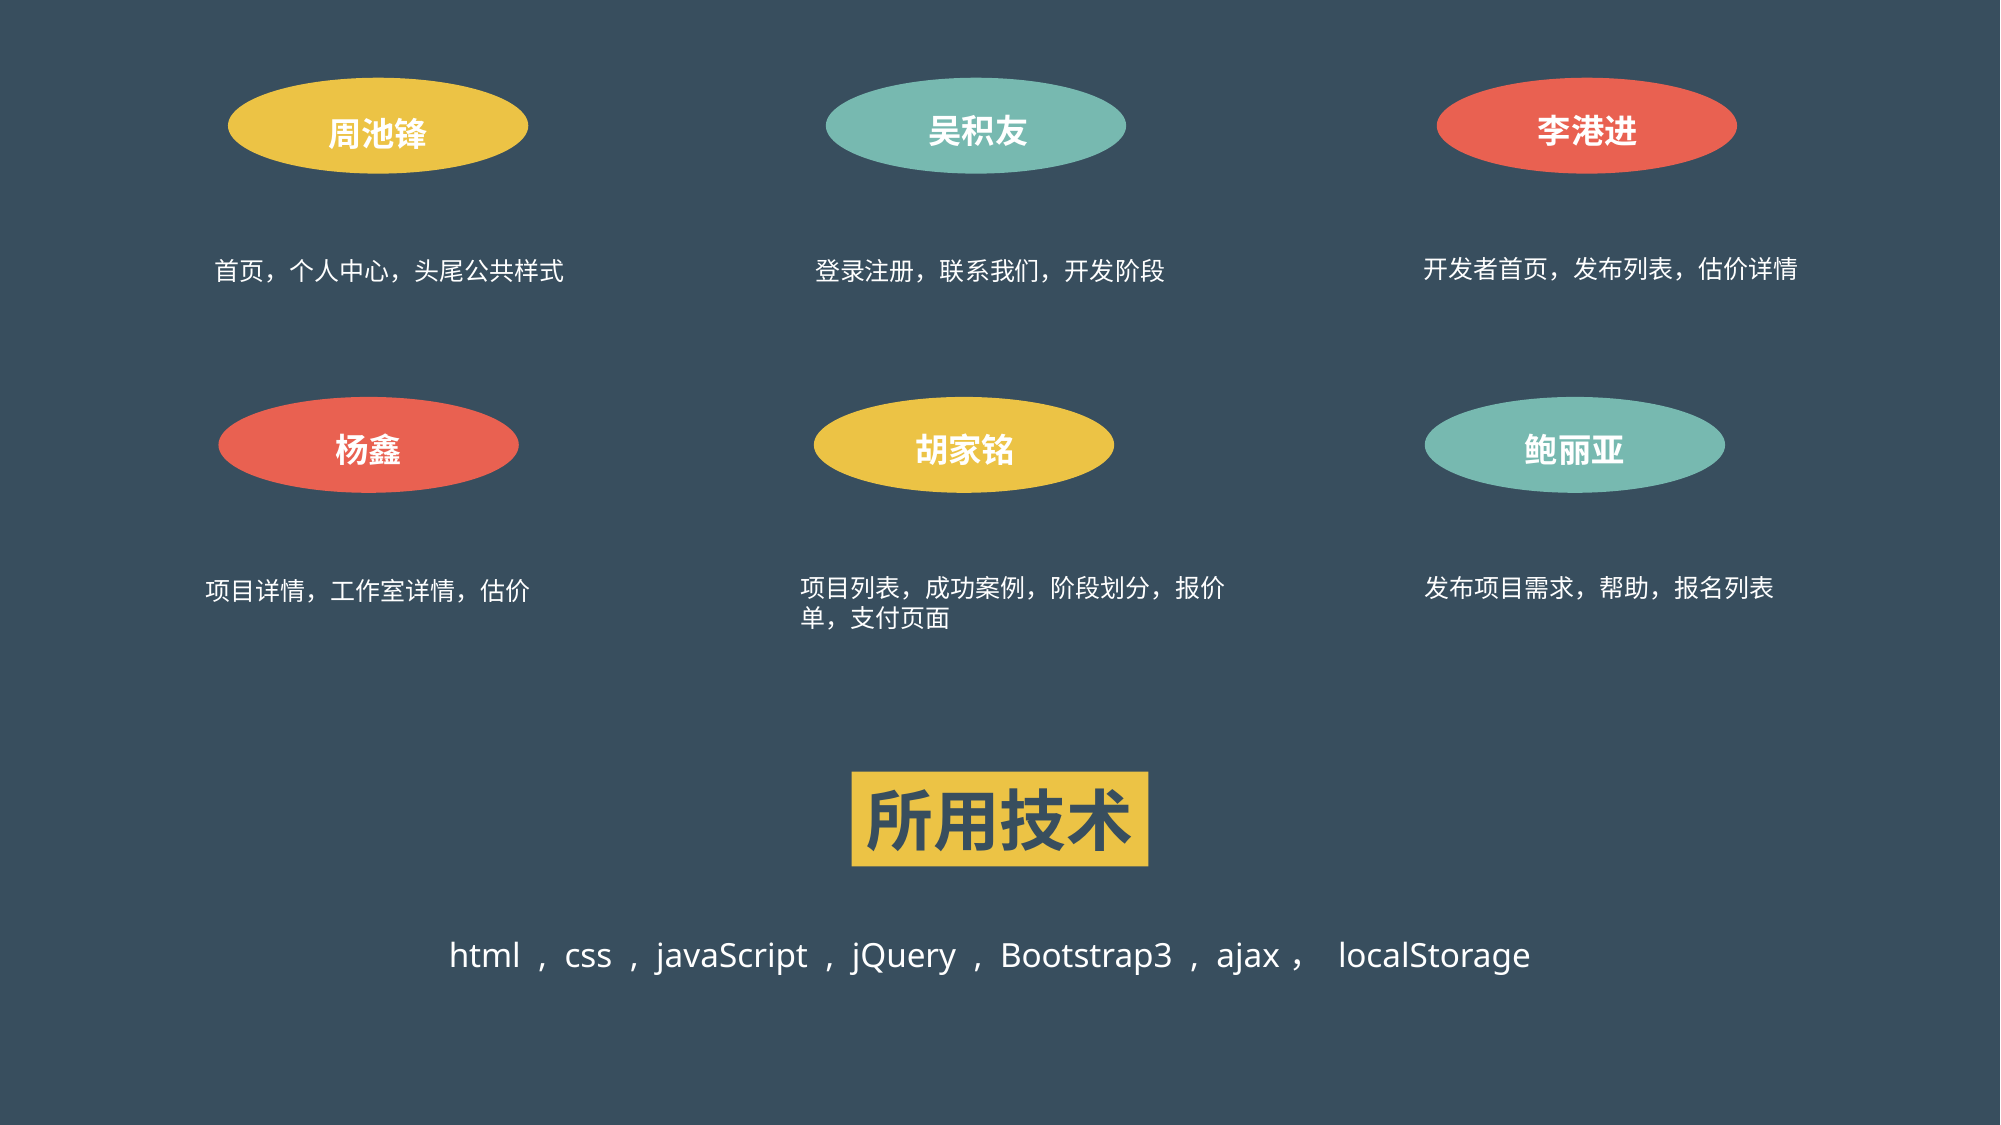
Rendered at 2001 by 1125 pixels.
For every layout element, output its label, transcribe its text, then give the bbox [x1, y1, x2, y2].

text_box [812, 426, 824, 464]
text_box [254, 477, 484, 494]
text_box [1512, 76, 1662, 83]
text_box [1460, 477, 1690, 494]
text_box [1106, 427, 1116, 462]
text_box html , css , javaScript , jQuery , Bootstrap3 , ajax， localStorage [433, 907, 1595, 982]
text_box [862, 158, 1090, 175]
text_box [901, 76, 1051, 83]
text_box 鲍丽亚 [1434, 402, 1716, 477]
text_box [890, 395, 1038, 402]
text_box [1716, 427, 1727, 463]
text_box 首页，个人中心，头尾公共样式 [199, 248, 657, 294]
text_box 李港进 [1447, 83, 1729, 158]
text_box [510, 427, 520, 463]
text_box [1120, 110, 1128, 141]
text_box 周池锋 [237, 86, 519, 161]
text_box [1423, 427, 1434, 463]
text_box 发布项目需求，帮助，报名列表 [1409, 565, 1867, 611]
text_box [1435, 106, 1447, 145]
text_box 吴积友 [837, 83, 1120, 158]
text_box [295, 395, 443, 402]
text_box [1501, 395, 1649, 402]
text_box 胡家铭 [824, 402, 1106, 477]
text_box [519, 107, 530, 144]
text_box [1473, 158, 1701, 175]
text_box [1729, 108, 1739, 143]
text_box [226, 107, 237, 144]
text_box [849, 477, 1079, 494]
text_box 项目详情，工作室详情，估价 [190, 567, 648, 613]
text_box 开发者首页，发布列表，估价详情 [1408, 246, 1866, 291]
text_box [273, 161, 484, 175]
text_box 所用技术 [851, 771, 1149, 867]
text_box [217, 426, 228, 463]
text_box [824, 106, 837, 146]
text_box 项目列表，成功案例，阶段划分，报价单，支付页面 [785, 565, 1243, 640]
text_box 登录注册，联系我们，开发阶段 [800, 248, 1258, 294]
text_box [289, 76, 468, 86]
text_box 杨鑫 [228, 402, 510, 477]
